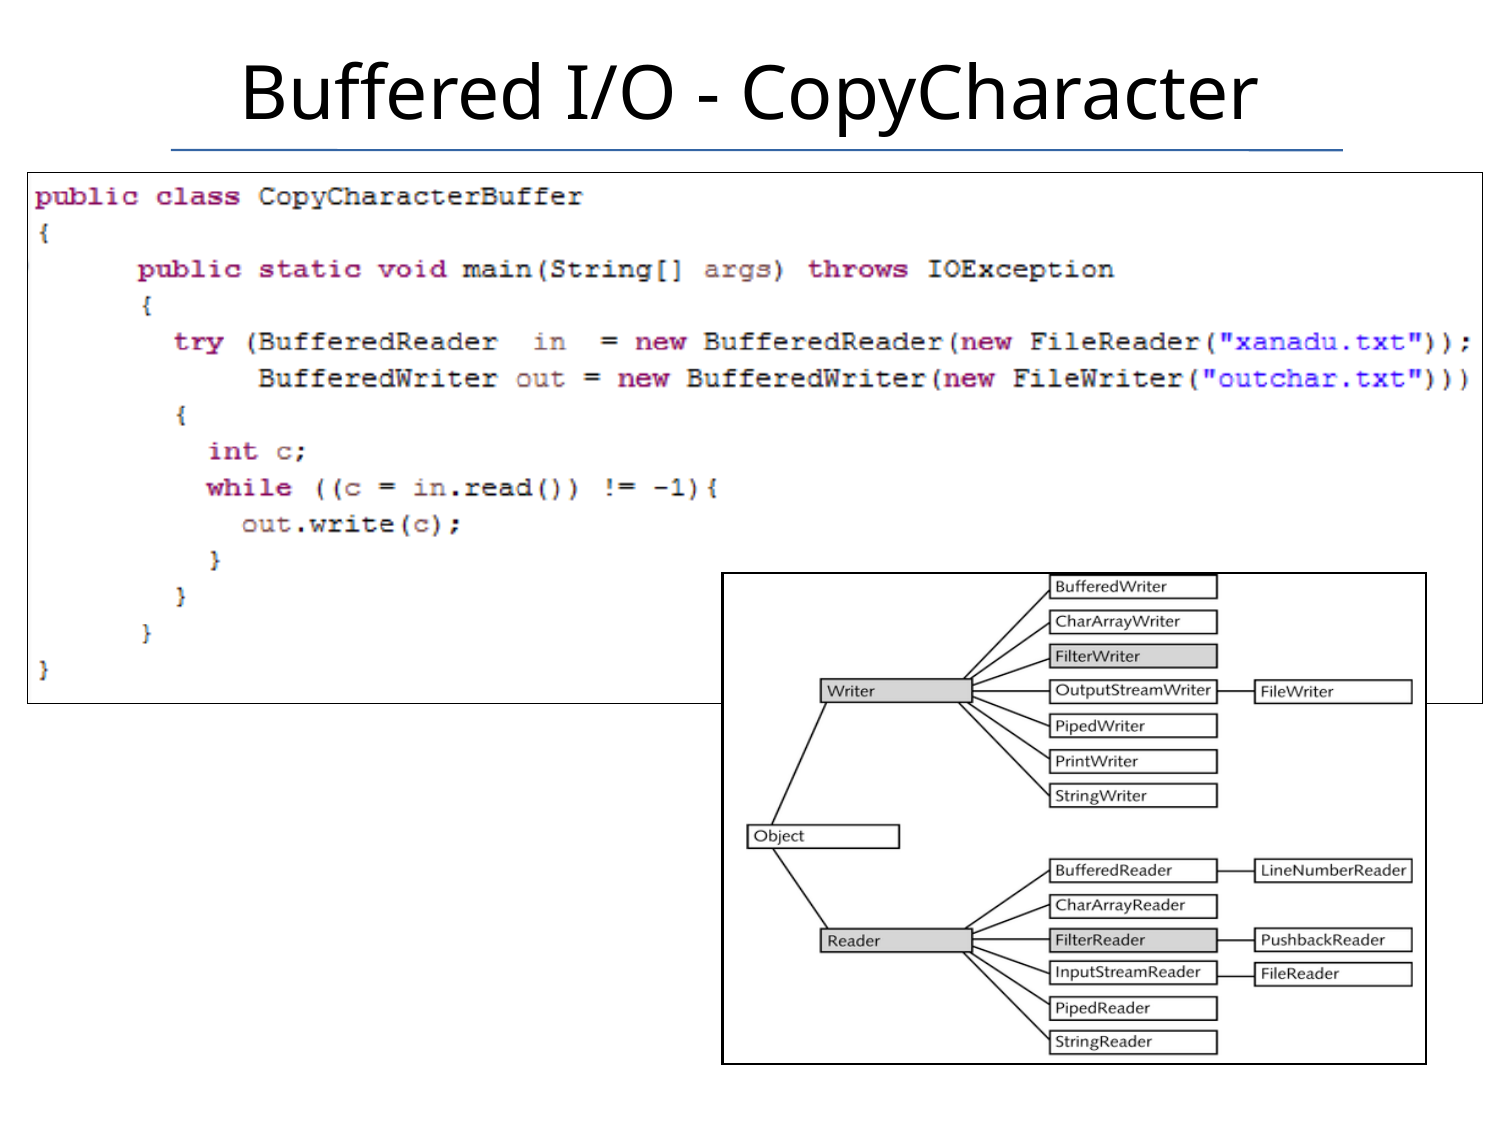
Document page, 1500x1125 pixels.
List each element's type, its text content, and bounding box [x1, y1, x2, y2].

picture [27, 172, 1483, 1064]
title Buffered I/O - CopyCharacter [74, 0, 1426, 165]
